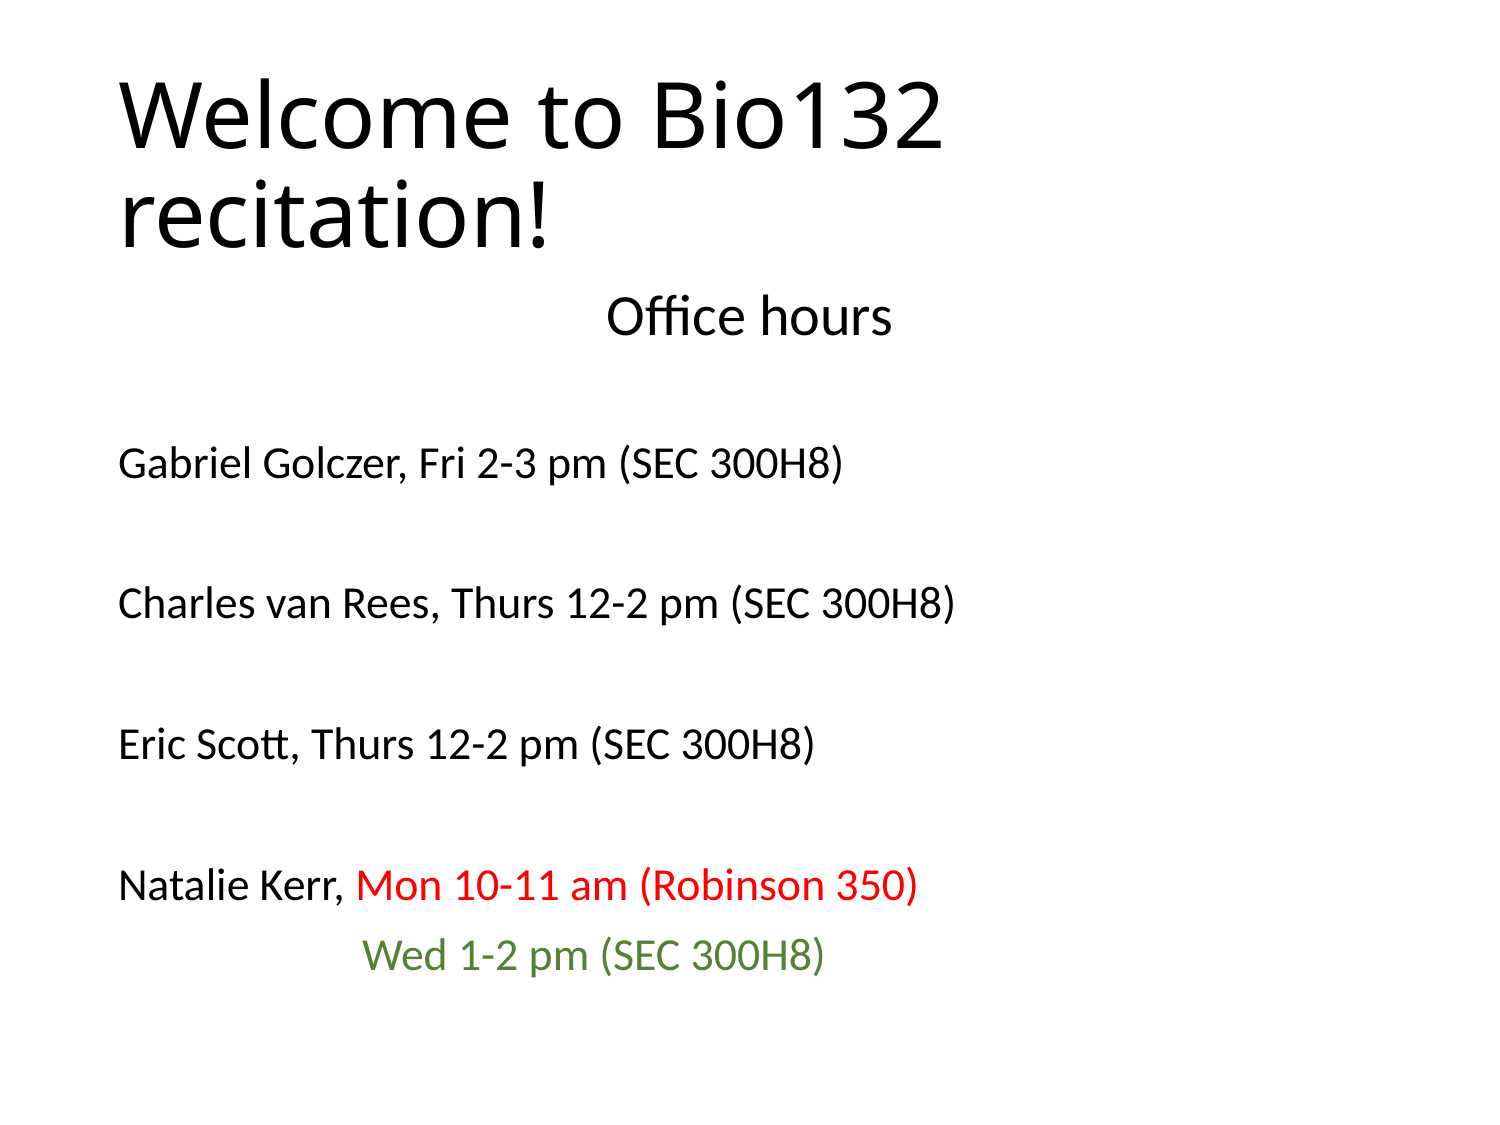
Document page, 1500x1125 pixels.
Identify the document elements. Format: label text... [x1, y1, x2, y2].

list Office hours Gabriel Golczer, Fri 2-3 pm (SEC 300H8) Charles van Rees, Thurs 12-2 pm (SEC 300H8) Eric Scott, Thurs 12-2 pm (SEC 300H8) Natalie Kerr, Mon 10-11 am (Robinson 350) Wed 1-2 pm (SEC 300H8) [103, 277, 1397, 992]
title Welcome to Bio132 recitation! [103, 59, 1397, 277]
